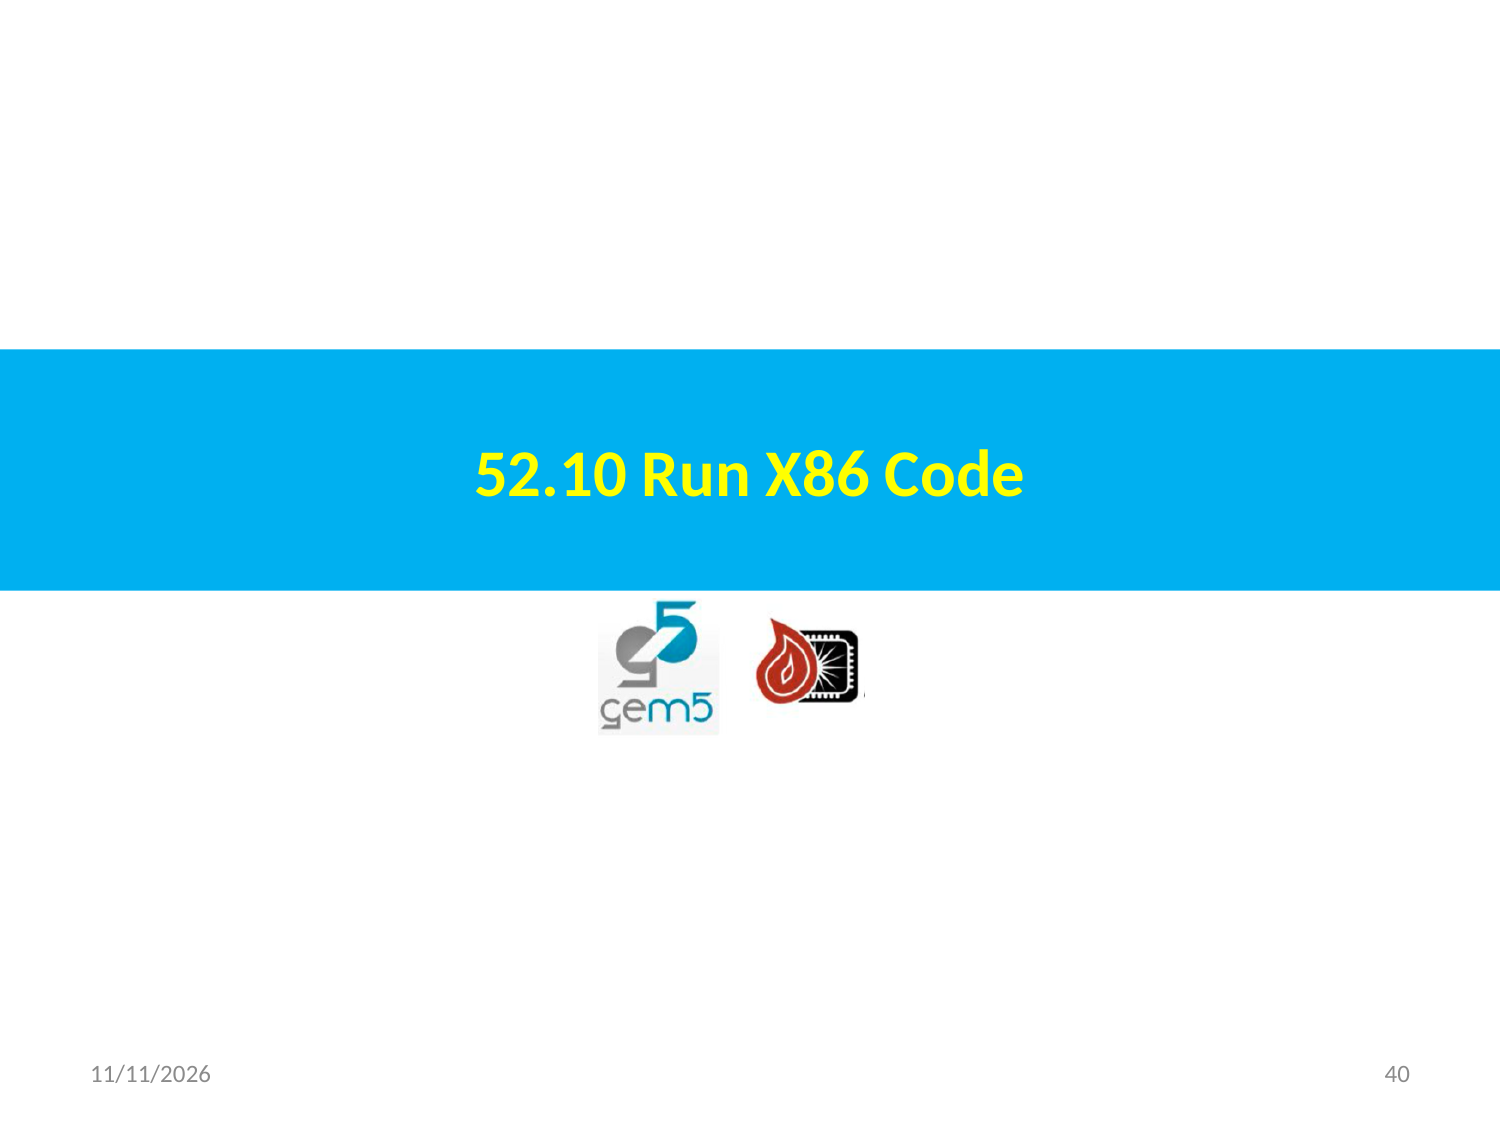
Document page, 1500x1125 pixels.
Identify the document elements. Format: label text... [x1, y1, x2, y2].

title 52.10 Run X86 Code [0, 349, 1500, 591]
picture [598, 598, 866, 749]
slide_number 40 [1074, 1042, 1425, 1103]
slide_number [75, 1042, 425, 1103]
